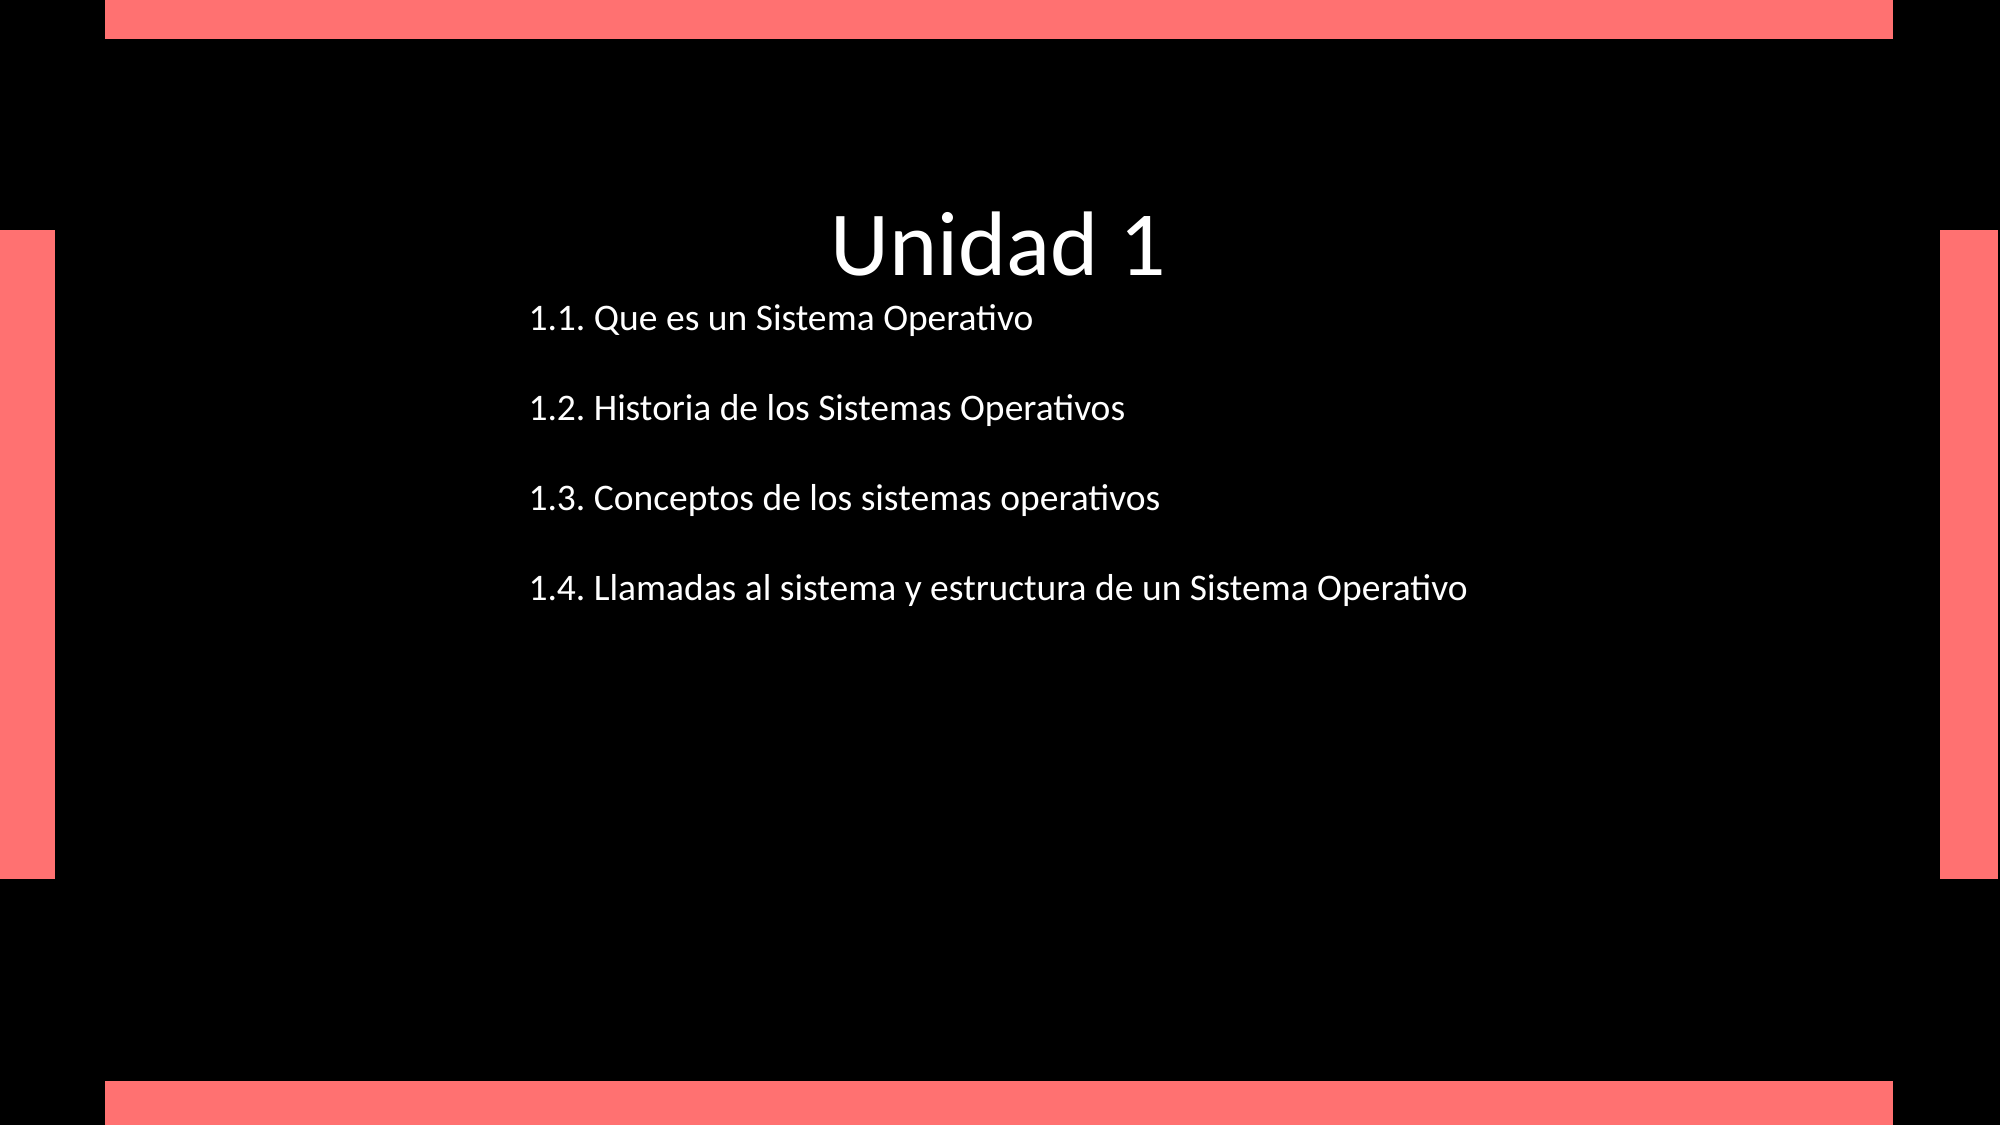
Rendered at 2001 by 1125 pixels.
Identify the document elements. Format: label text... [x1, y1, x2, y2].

text_box [1940, 230, 1998, 879]
text_box Unidad 1 1.1. Que es un Sistema Operativo 1.2. Historia de los Sistemas Operativos 1.3. Conceptos de los sistemas operativos 1.4. Llamadas al sistema y estructura de un Sistema Operativo [513, 175, 1484, 616]
text_box [0, 230, 55, 879]
text_box [105, 0, 1893, 39]
text_box [105, 1081, 1893, 1125]
